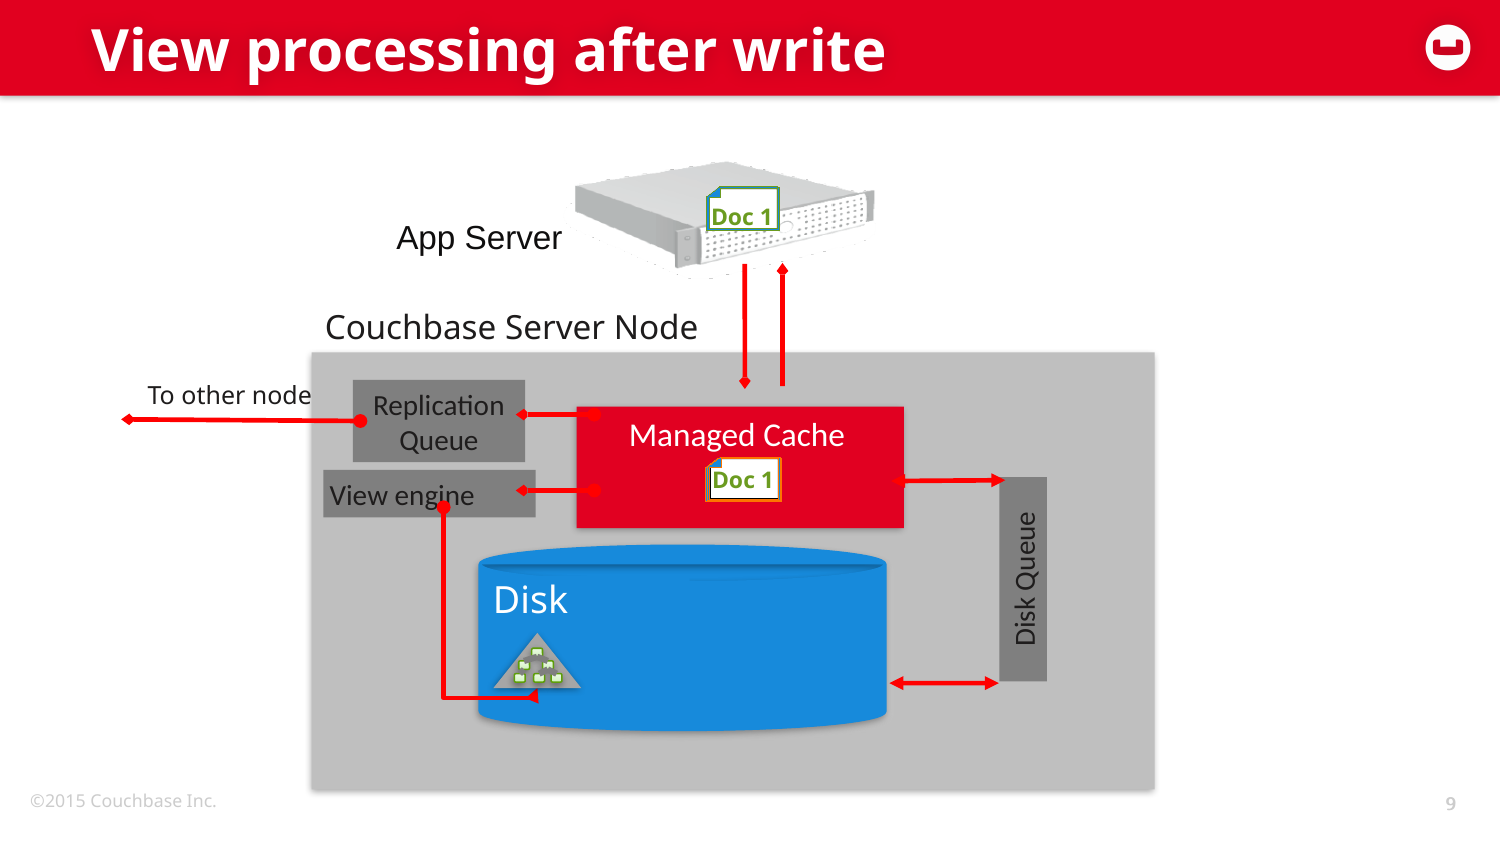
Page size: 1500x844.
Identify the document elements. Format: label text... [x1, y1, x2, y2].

text_box [576, 406, 905, 529]
text_box [121, 414, 367, 428]
text_box [891, 474, 1006, 488]
text_box [891, 676, 999, 690]
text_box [706, 186, 781, 239]
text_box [707, 456, 782, 502]
text_box Couchbase Server Node [309, 298, 715, 354]
text_box [515, 408, 601, 421]
text_box Disk Queue [999, 477, 1047, 682]
text_box [311, 352, 1155, 790]
picture [543, 144, 905, 296]
text_box View engine [323, 469, 536, 518]
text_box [479, 545, 886, 731]
text_box [515, 484, 601, 497]
text_box Managed Cache [622, 406, 852, 460]
text_box To other node [132, 372, 328, 418]
text_box App Server [390, 210, 538, 263]
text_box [493, 632, 582, 689]
slide_number 9 [1350, 782, 1472, 827]
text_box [399, 550, 582, 645]
text_box Replication Queue [352, 379, 526, 463]
picture [1425, 24, 1471, 71]
title View processing after write [76, 2, 1389, 91]
